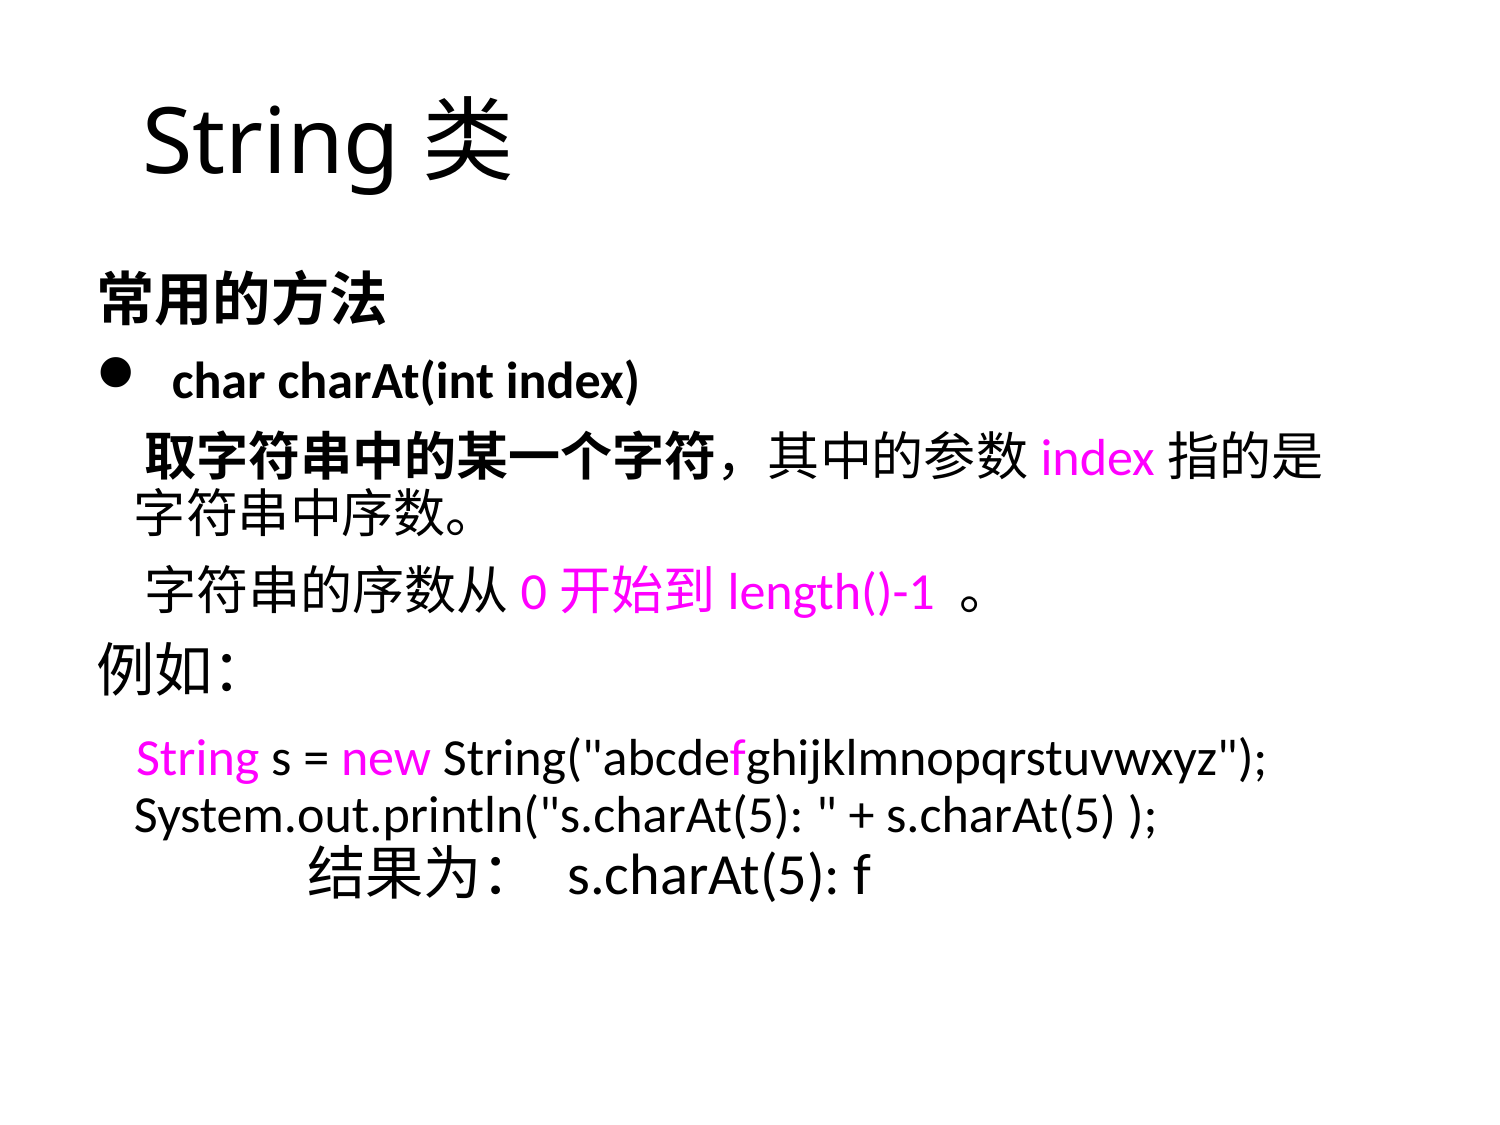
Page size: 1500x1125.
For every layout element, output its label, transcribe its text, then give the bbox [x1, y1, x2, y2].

text_box String类 [127, 74, 984, 199]
list 常用的方法 char charAt(int index) 取字符串中的某一个字符，其中的参数index指的是字符串中序数。 字符串的序数从0开始到length()-1 。 例如： String s = new String("abcdefghijklmnopqrstuvwxyz"); System.out.println("s.charAt(5): " + s.charAt(5) ); 结果为： s.charAt(5): f [81, 262, 1344, 924]
